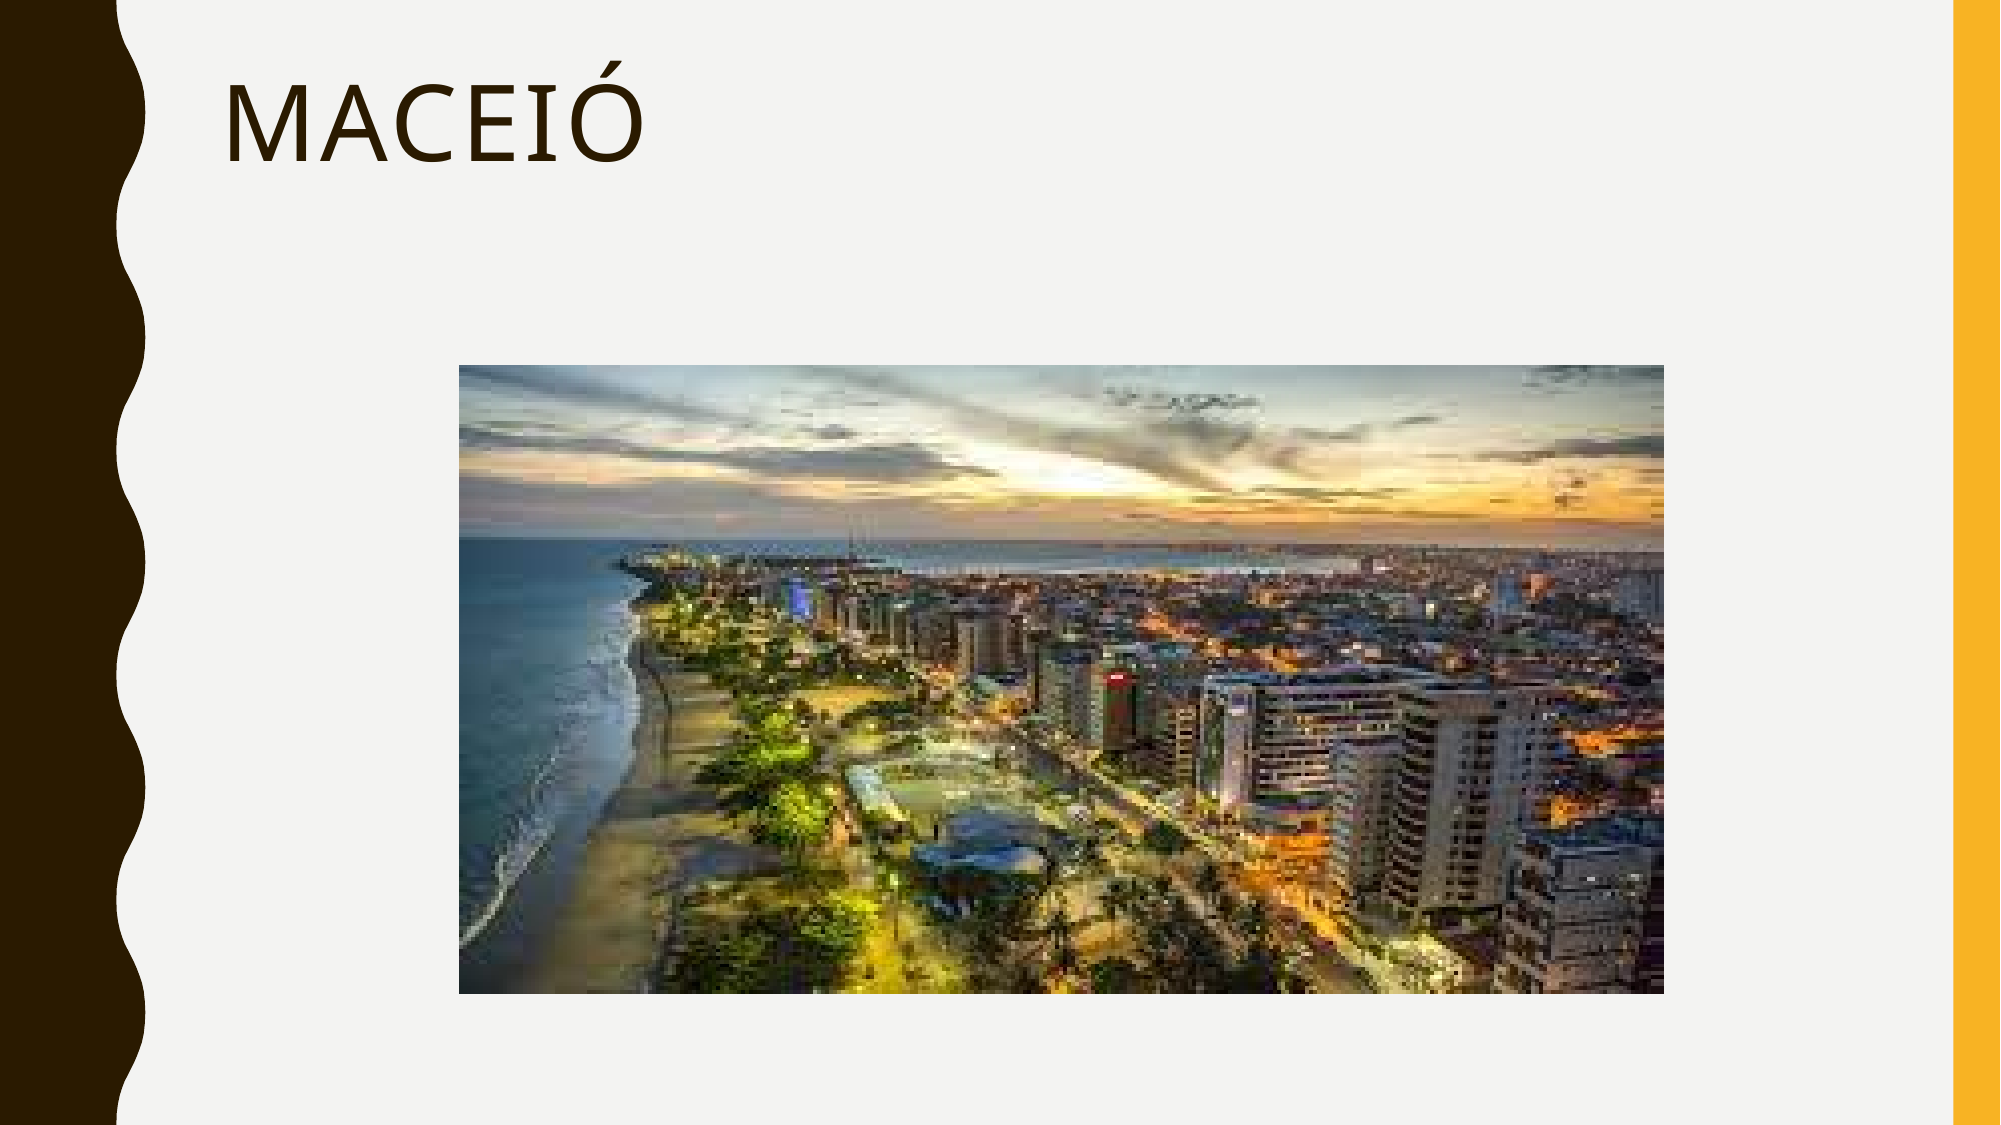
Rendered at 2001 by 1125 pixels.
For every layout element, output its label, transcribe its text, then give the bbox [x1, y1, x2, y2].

picture [459, 365, 1664, 994]
title Maceió [205, 62, 1875, 308]
